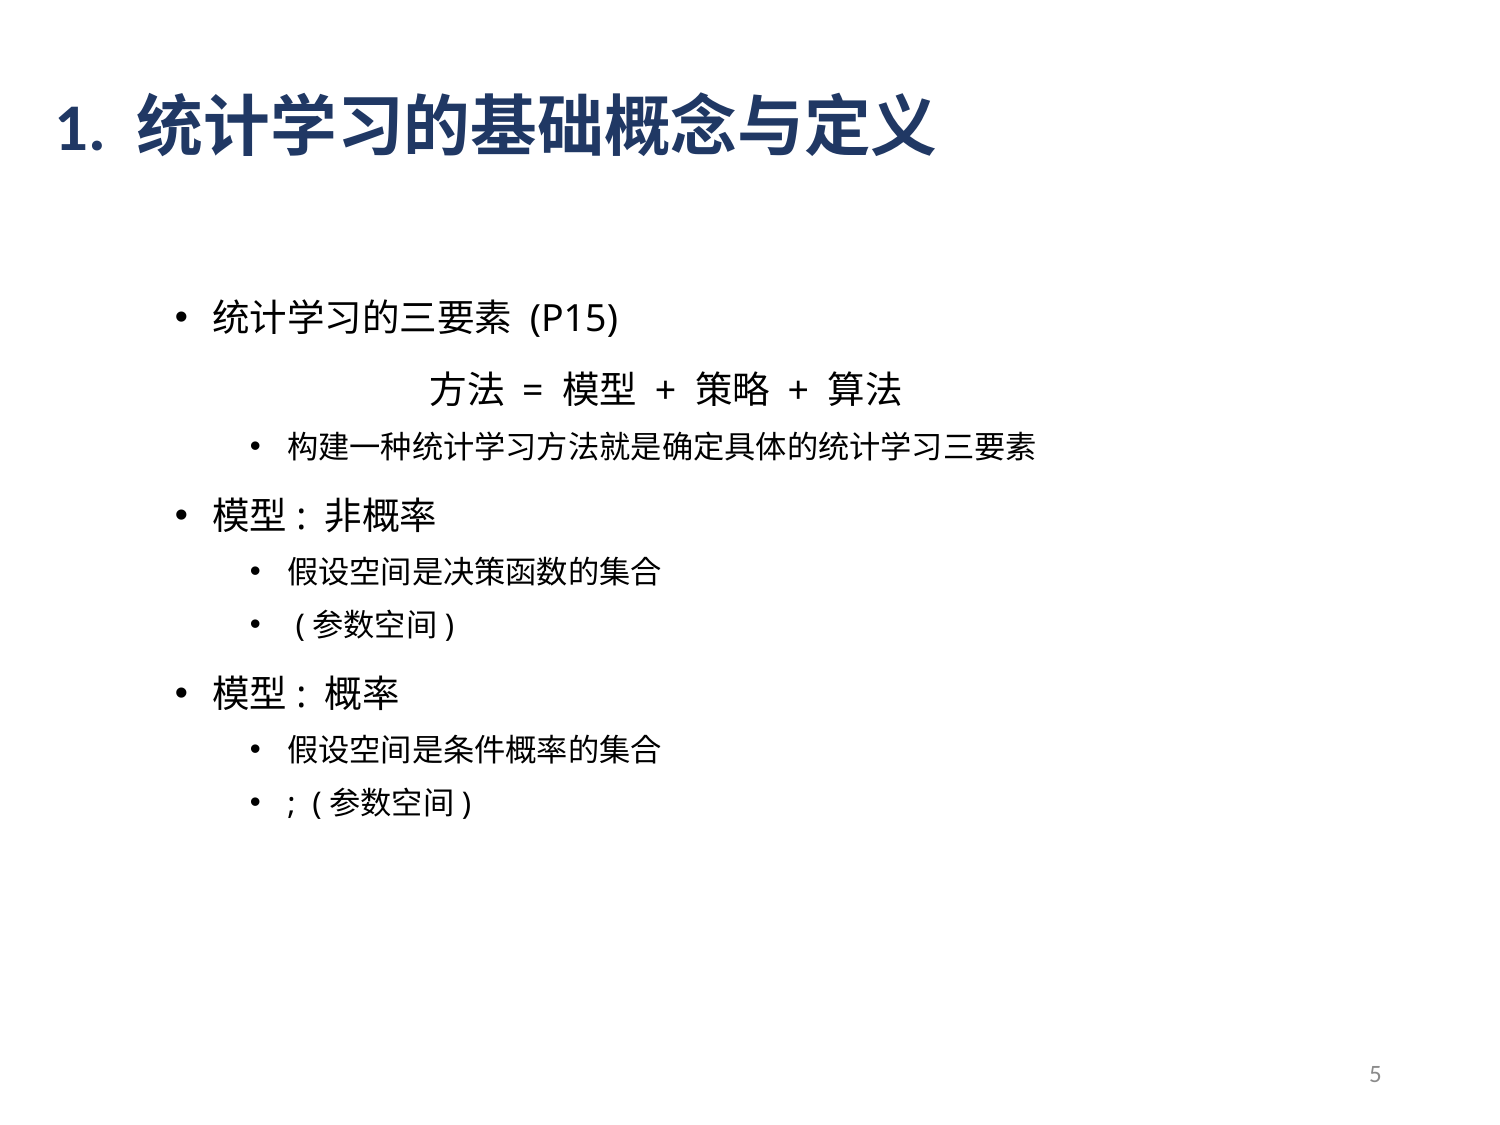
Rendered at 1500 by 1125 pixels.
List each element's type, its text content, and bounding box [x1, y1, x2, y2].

title 1. 统计学习的基础概念与定义 [39, 47, 1334, 211]
text_box [125, 320, 1148, 443]
slide_number 5 [1059, 1042, 1397, 1103]
